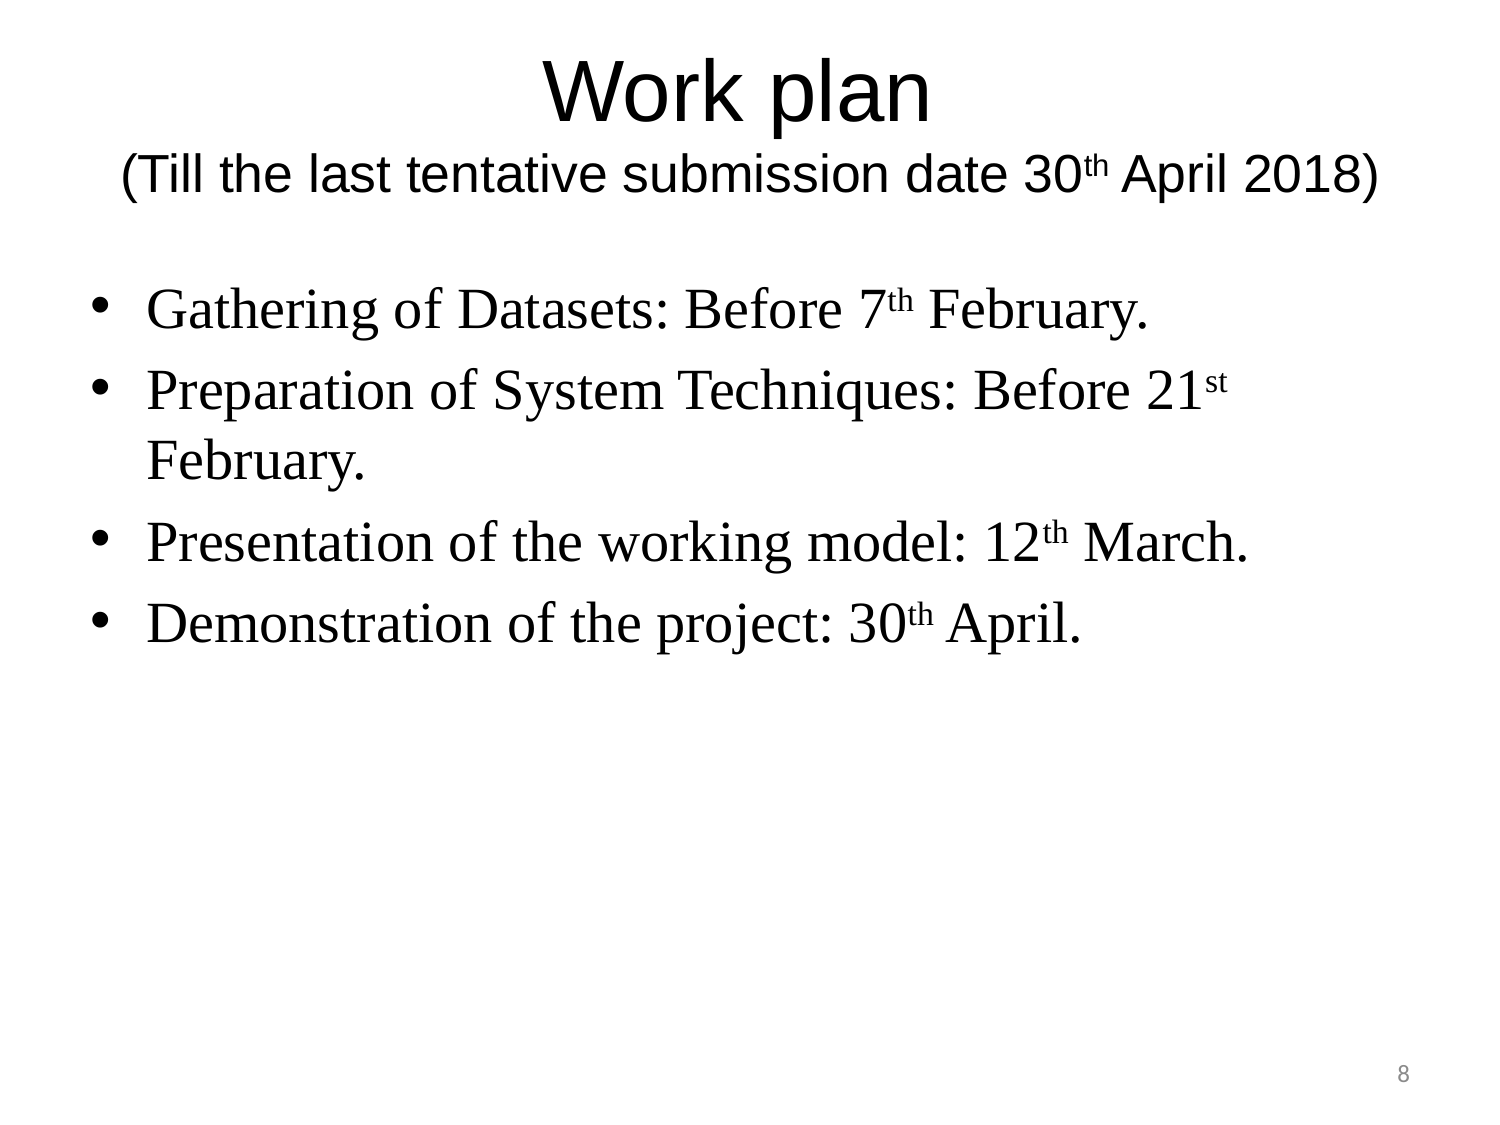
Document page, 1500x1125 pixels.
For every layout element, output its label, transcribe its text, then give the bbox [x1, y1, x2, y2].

title Work plan (Till the last tentative submission date 30th April 2018) [75, 0, 1425, 238]
slide_number 8 [1074, 1042, 1425, 1103]
list Gathering of Datasets: Before 7th February. Preparation of System Techniques: Before 21st February. Presentation of the working model: 12th March. Demonstration of the project: 30th April. [75, 262, 1425, 1005]
